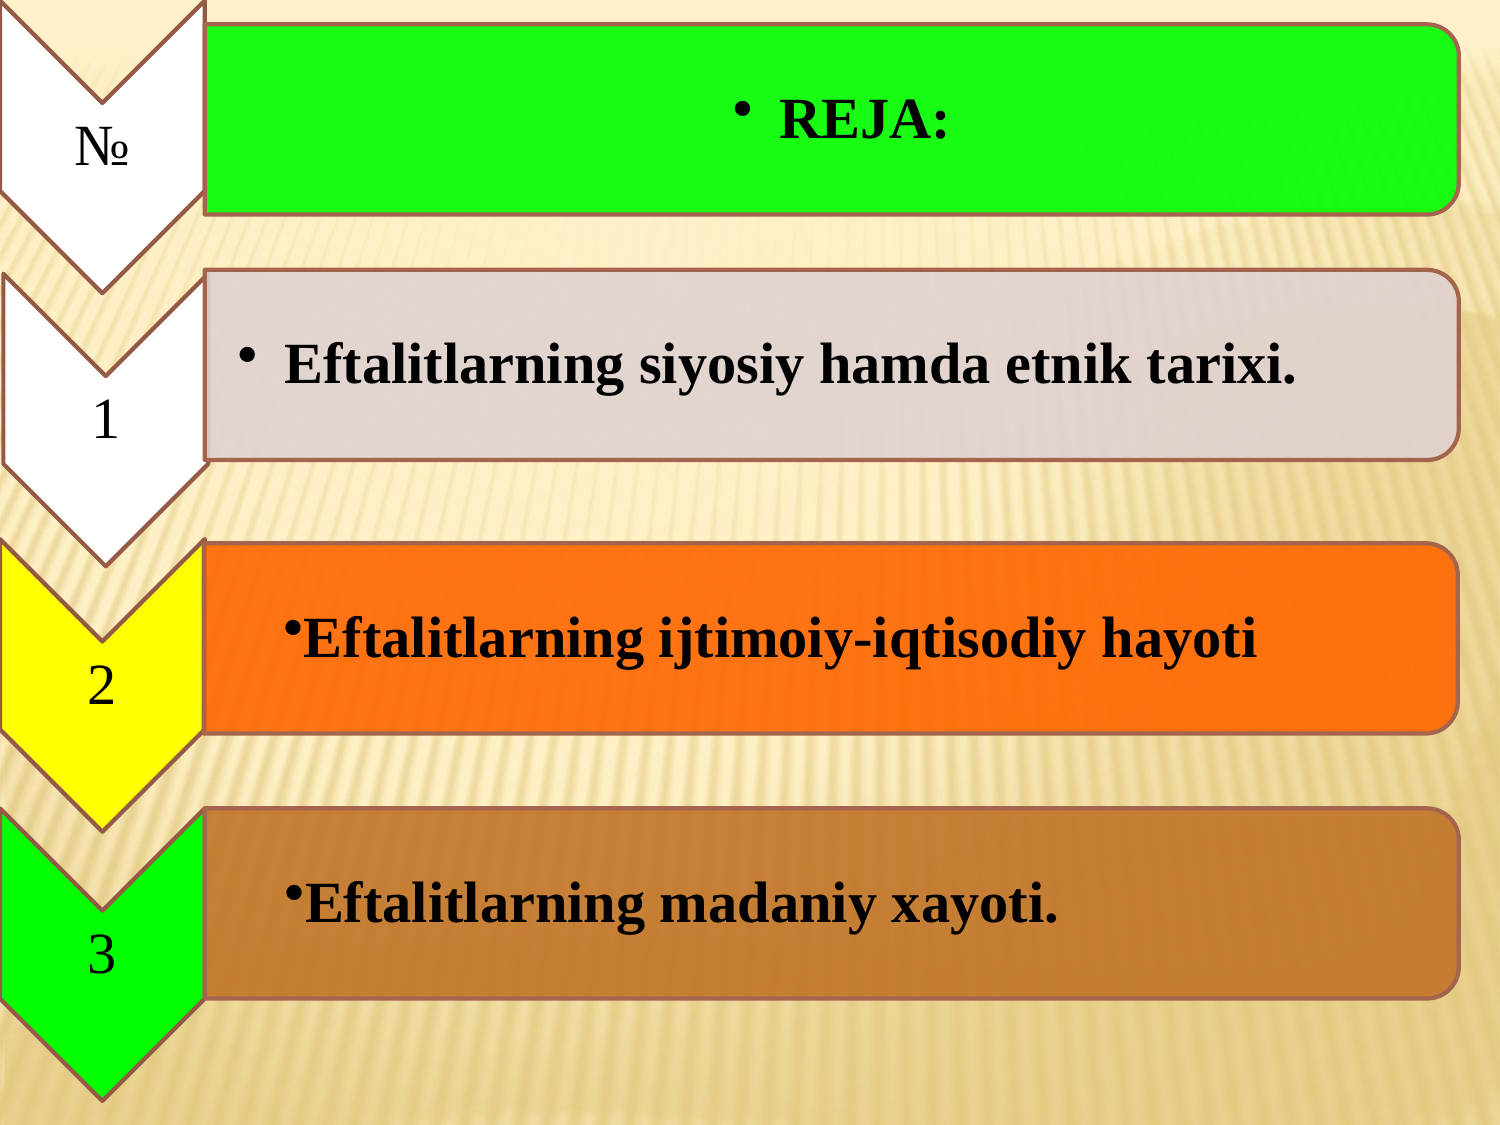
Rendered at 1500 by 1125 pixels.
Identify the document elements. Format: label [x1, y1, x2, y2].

picture [0, 0, 1500, 1125]
text_box [0, 0, 1460, 1102]
